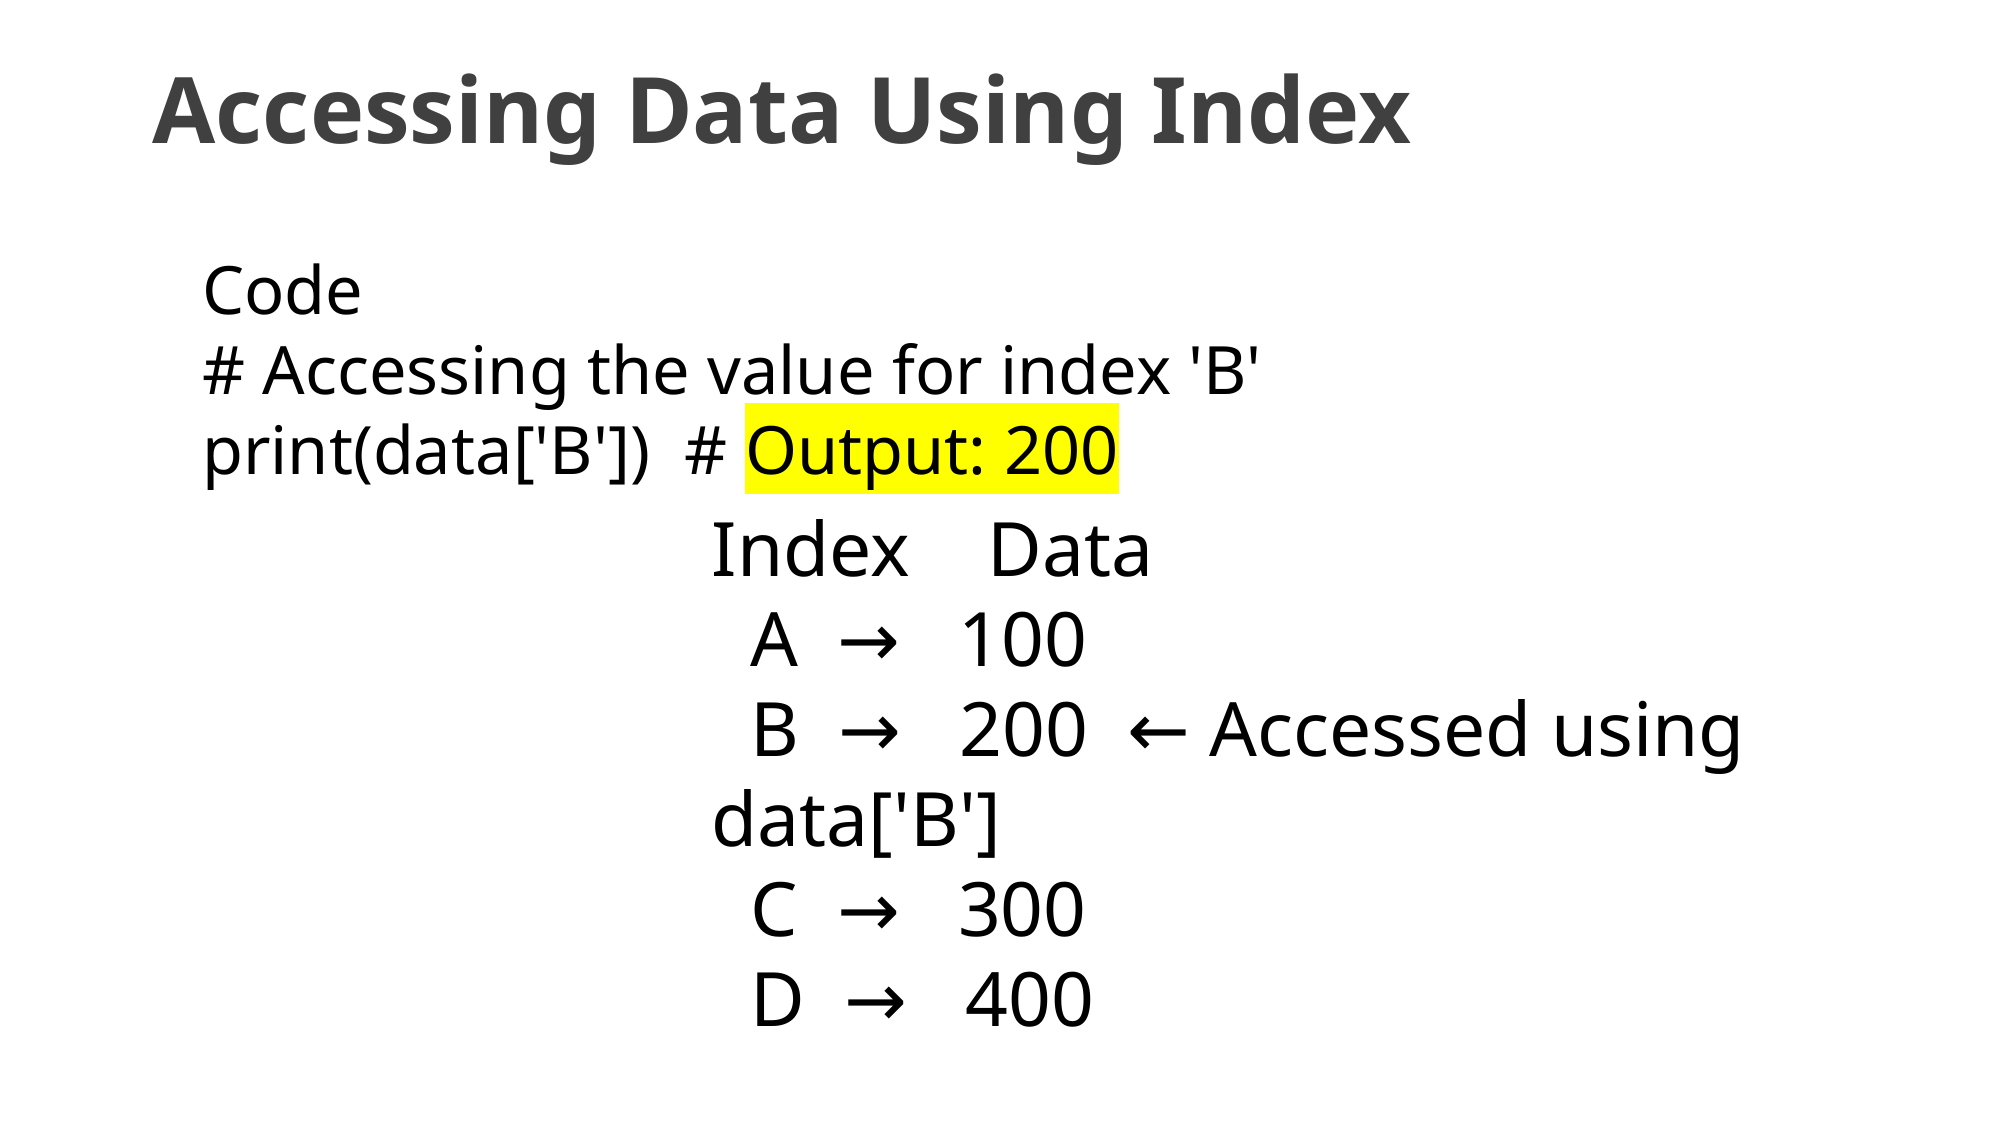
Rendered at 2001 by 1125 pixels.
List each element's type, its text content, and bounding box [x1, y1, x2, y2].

text_box Code # Accessing the value for index 'B' print(data['B']) # Output: 200 [187, 240, 1457, 496]
text_box Index Data A → 100 B → 200 ← Accessed using data['B'] C → 300 D → 400 [696, 493, 1813, 1049]
title Accessing Data Using Index [137, 59, 1863, 278]
